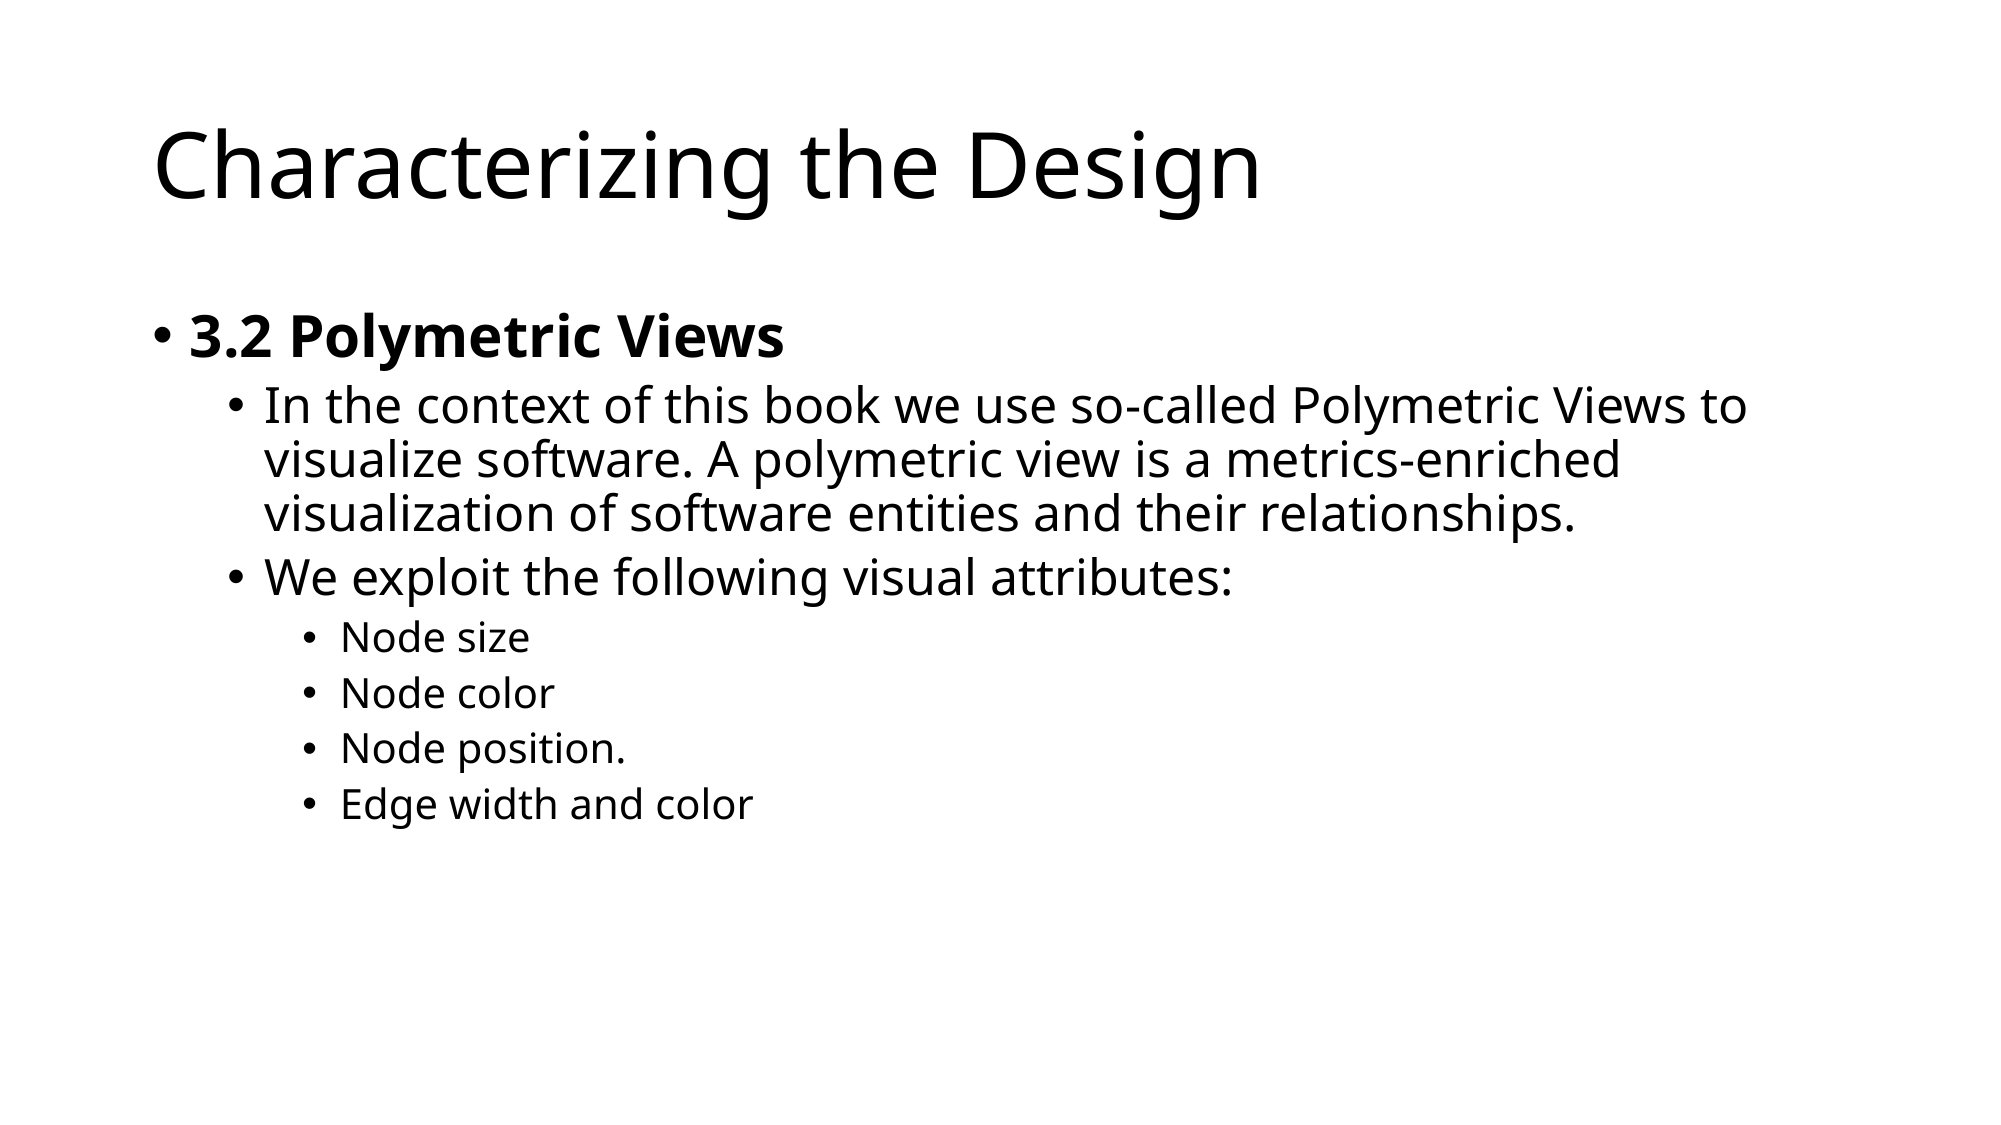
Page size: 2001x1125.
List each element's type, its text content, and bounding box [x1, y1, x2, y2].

title Characterizing the Design [137, 59, 1863, 278]
list 3.2 Polymetric Views In the context of this book we use so-called Polymetric Views to visualize software. A polymetric view is a metrics-enriched visualization of software entities and their relationships. We exploit the following visual attributes: Node size Node color Node position. Edge width and color [137, 299, 1863, 1014]
